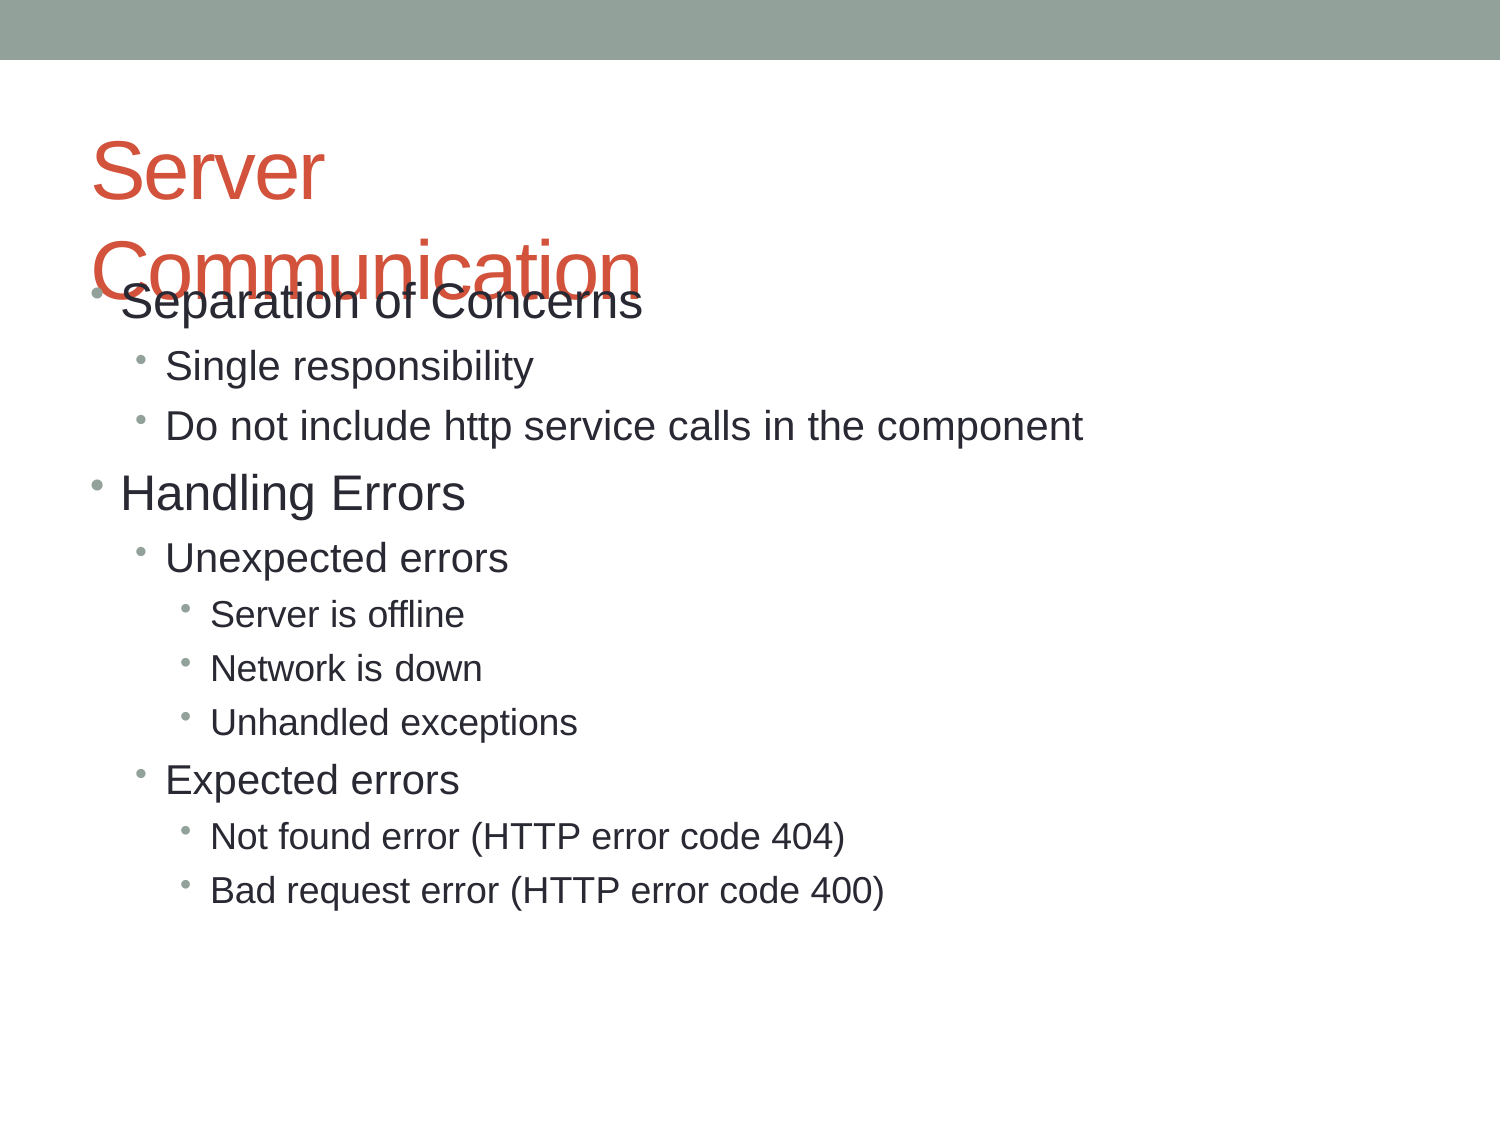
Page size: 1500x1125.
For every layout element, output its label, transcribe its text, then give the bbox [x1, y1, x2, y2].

text_box Separation of Concerns Single responsibility Do not include http service calls in the component Handling Errors Unexpected errors Server is offline Network is down Unhandled exceptions Expected errors Not found error (HTTP error code 404) Bad request error (HTTP error code 400) [87, 254, 1085, 912]
title Server Communication [87, 114, 901, 254]
